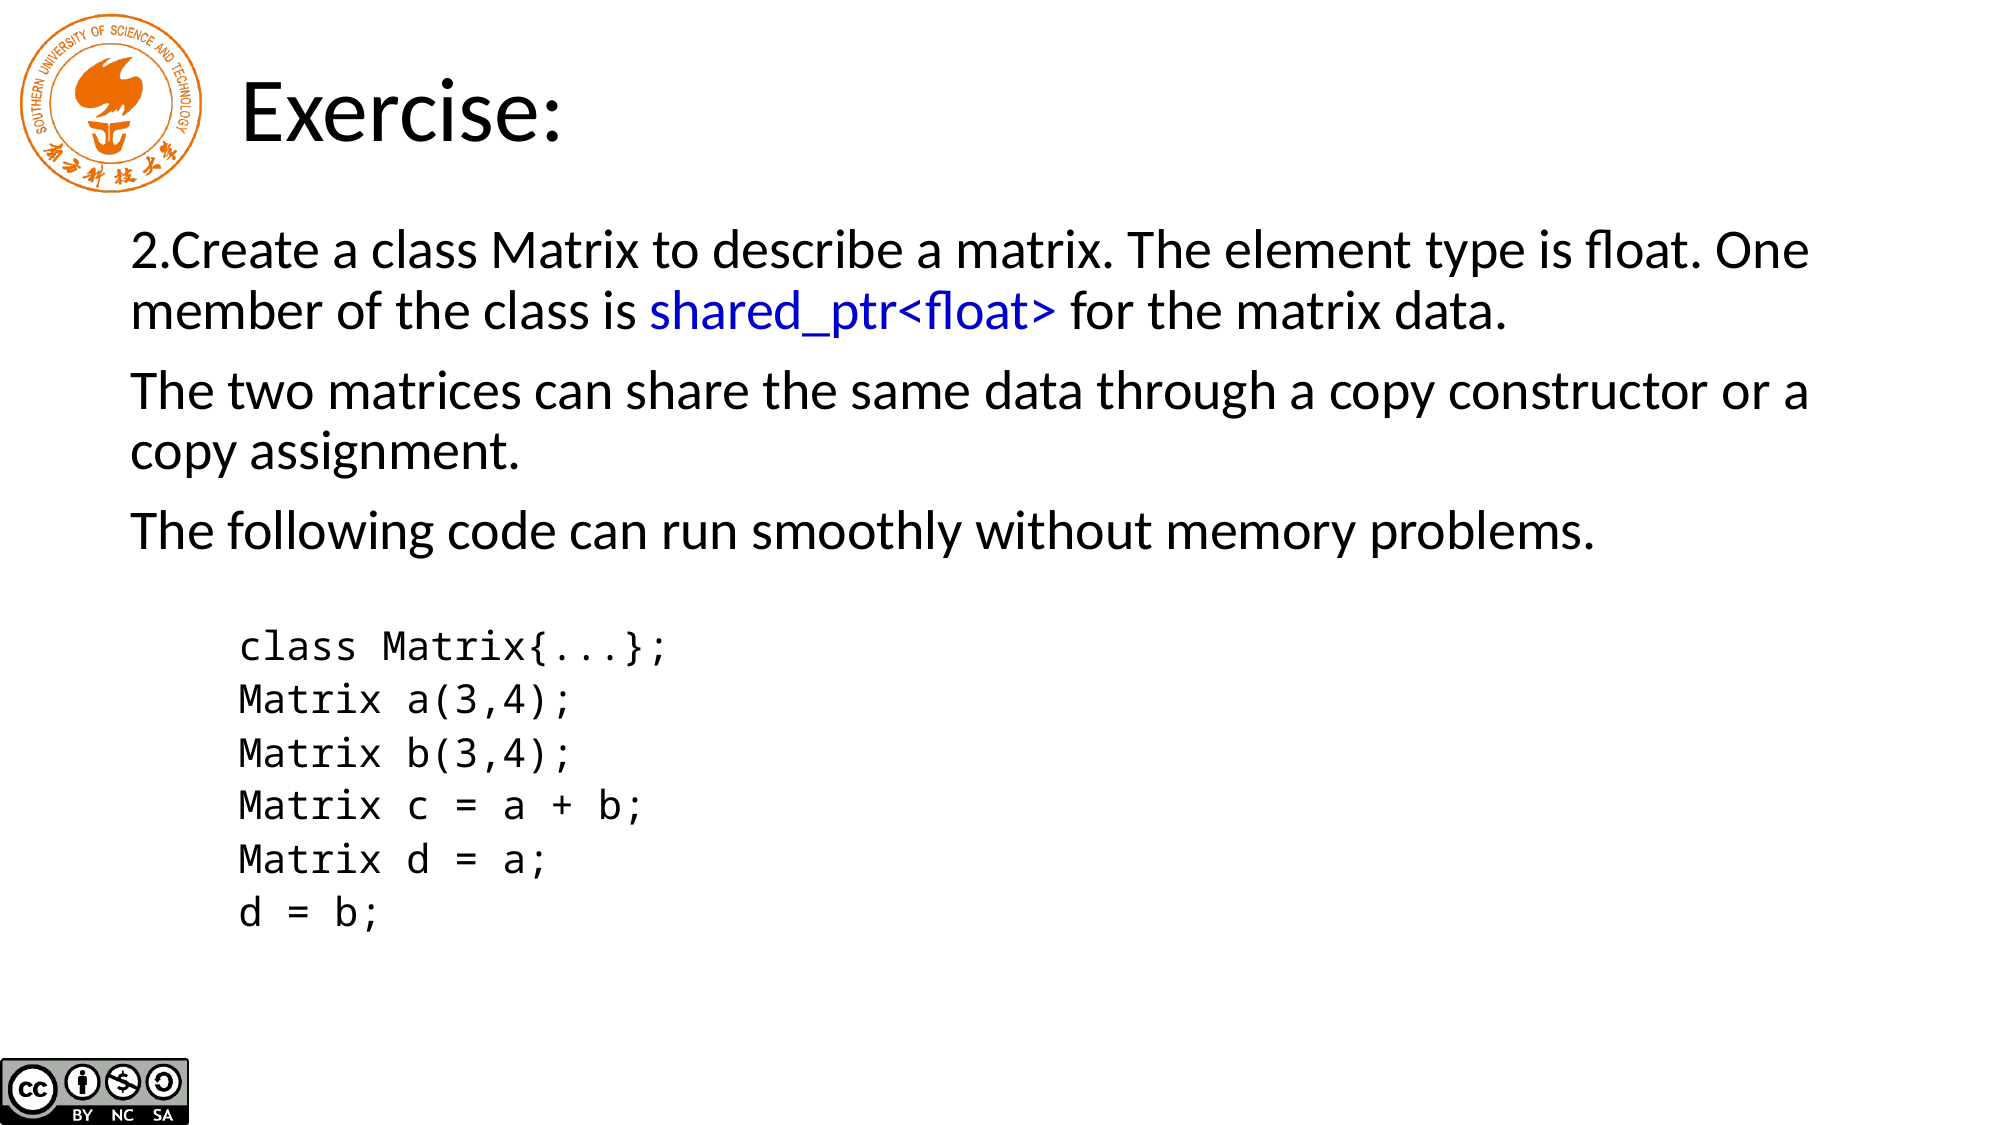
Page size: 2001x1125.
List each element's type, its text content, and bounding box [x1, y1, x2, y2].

picture [0, 1058, 189, 1125]
title Exercise: [225, 43, 1951, 181]
picture [18, 11, 202, 194]
list 2.Create a class Matrix to describe a matrix. The element type is float. One member of the class is shared_ptr<float> for the matrix data. The two matrices can share the same data through a copy constructor or a copy assignment. The following code can run smoothly without memory problems. class Matrix{...}; Matrix a(3,4); Matrix b(3,4); Matrix c = a + b; Matrix d = a; d = b; [115, 213, 1937, 1037]
